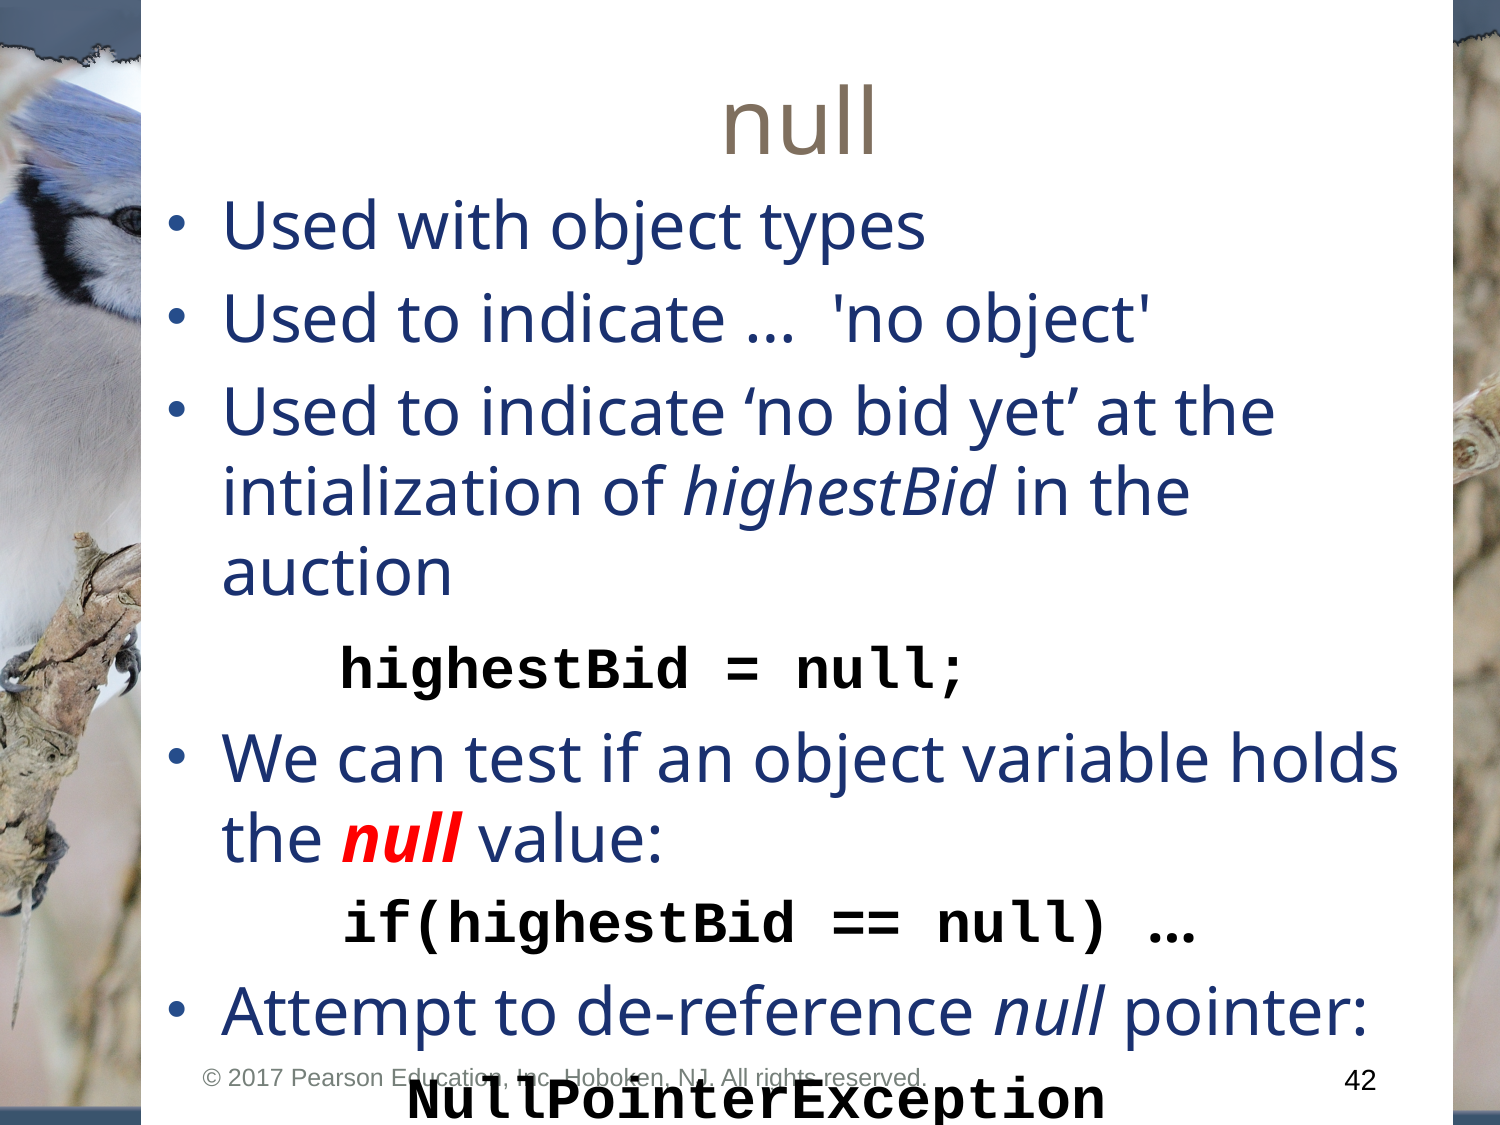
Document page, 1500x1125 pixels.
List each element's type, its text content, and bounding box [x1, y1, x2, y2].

picture [0, 0, 141, 1125]
picture [1453, 0, 1500, 1125]
footer © 2017 Pearson Education, Inc. Hoboken, NJ. All rights reserved. [187, 1054, 1325, 1105]
title null [162, 62, 1438, 173]
text_box Used with object types Used to indicate … 'no object' Used to indicate ‘no bid yet’ at the intialization of highestBid in the auction highestBid = null; We can test if an object variable holds the null value: if(highestBid == null) … Attempt to de-reference null pointer: NullPointerException [150, 174, 1450, 1050]
